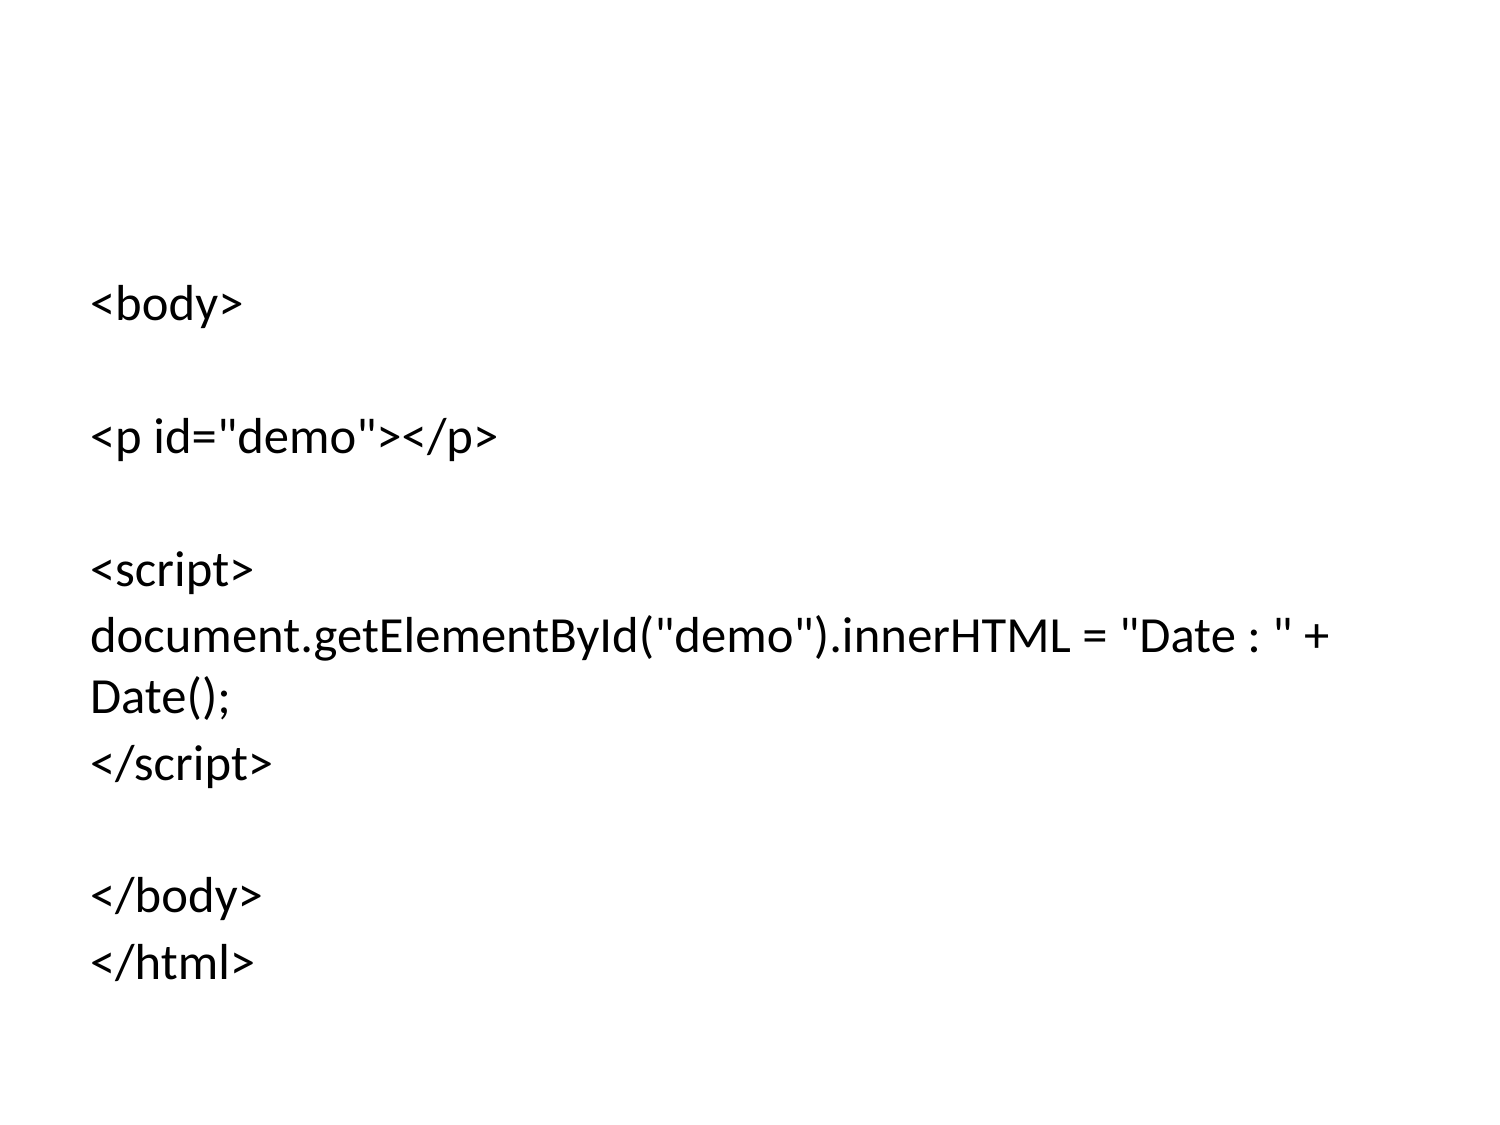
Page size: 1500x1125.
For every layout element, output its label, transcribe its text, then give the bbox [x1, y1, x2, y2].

list <body> <p id="demo"></p> <script> document.getElementById("demo").innerHTML = "Date : " + Date(); </script> </body> </html> [75, 262, 1425, 1005]
